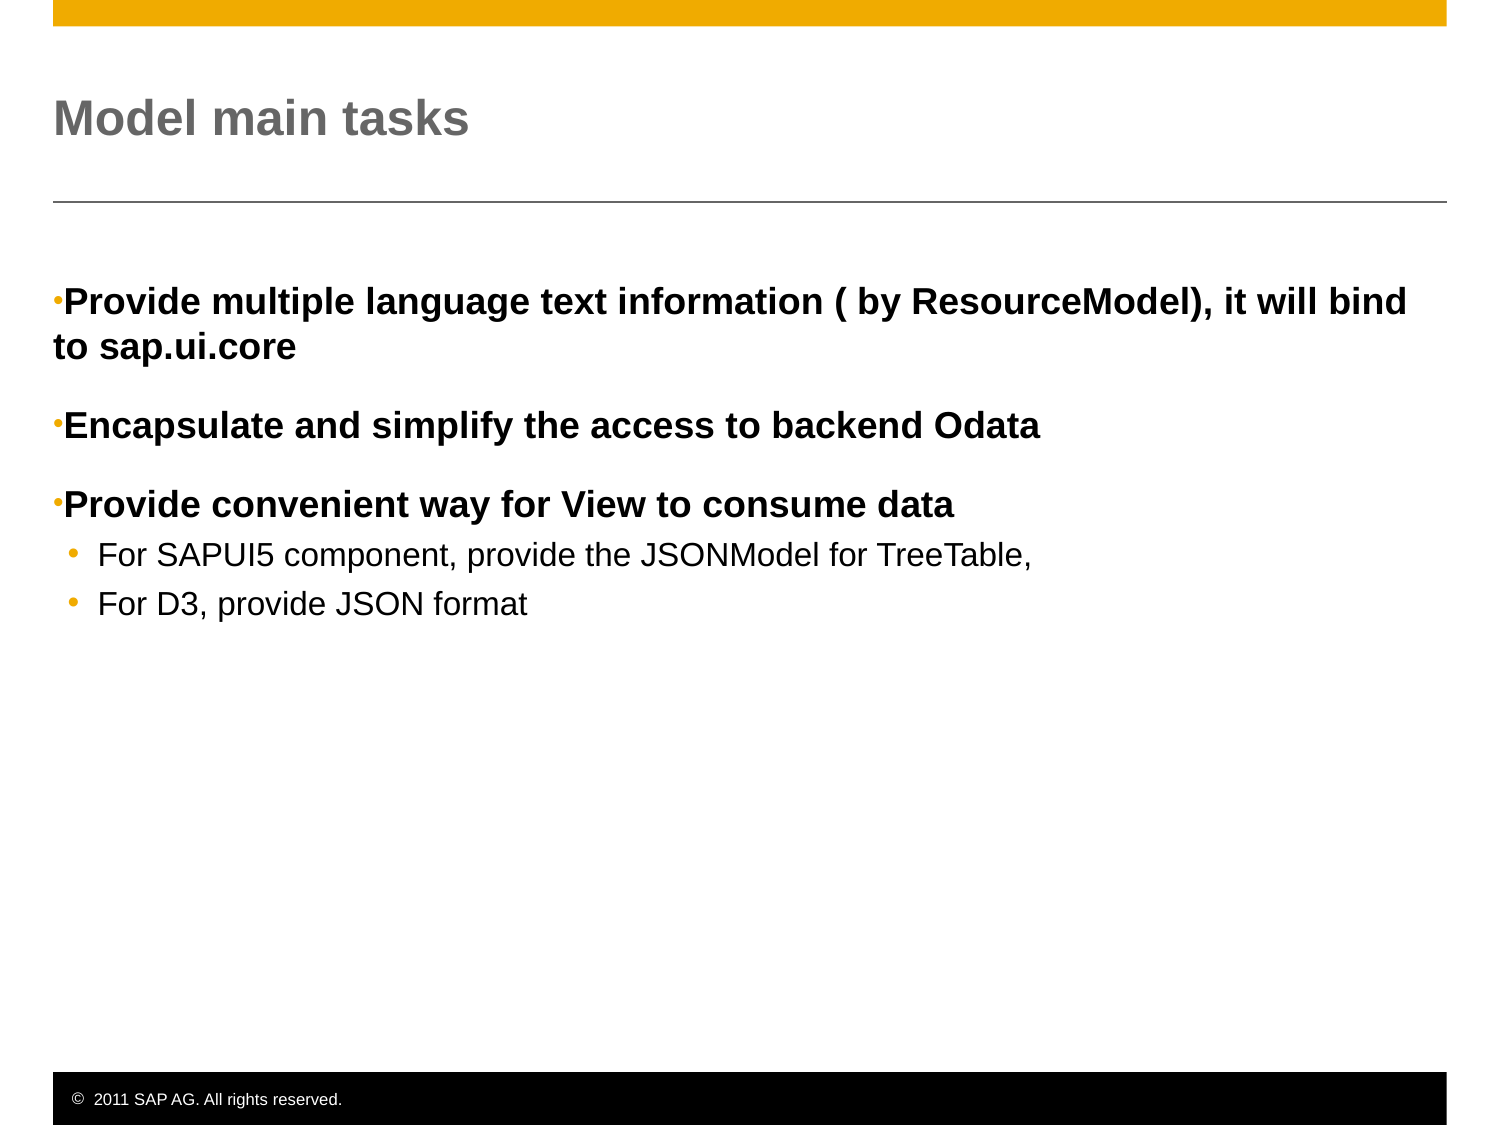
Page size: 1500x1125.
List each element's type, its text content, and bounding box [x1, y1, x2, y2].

list Provide multiple language text information ( by ResourceModel), it will bind to sap.ui.core Encapsulate and simplify the access to backend Odata Provide convenient way for View to consume data For SAPUI5 component, provide the JSONModel for TreeTable, For D3, provide JSON format [53, 277, 1447, 998]
title Model main tasks [53, 53, 1447, 178]
